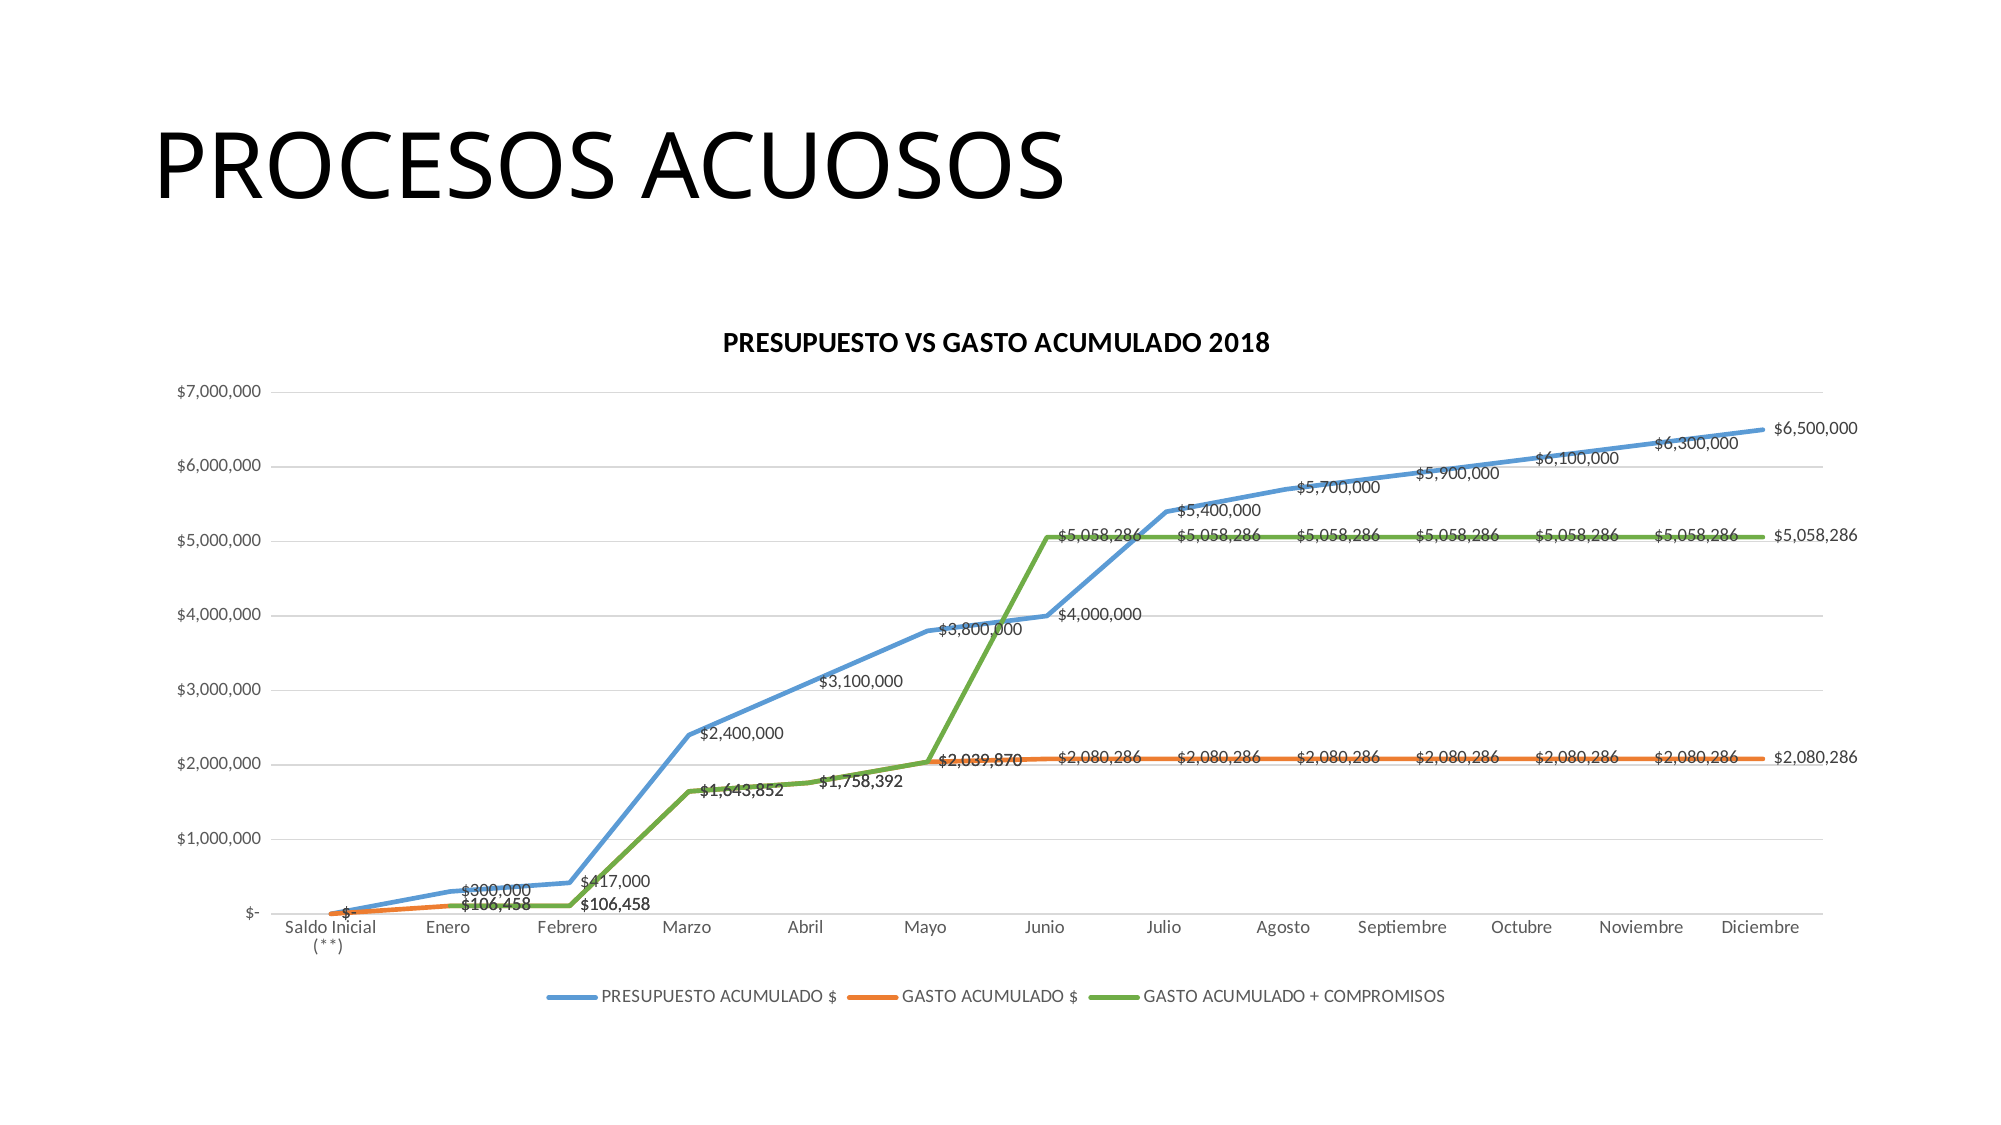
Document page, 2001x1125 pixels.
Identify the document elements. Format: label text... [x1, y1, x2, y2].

title PROCESOS ACUOSOS [137, 59, 1863, 278]
chart [137, 299, 1863, 1014]
